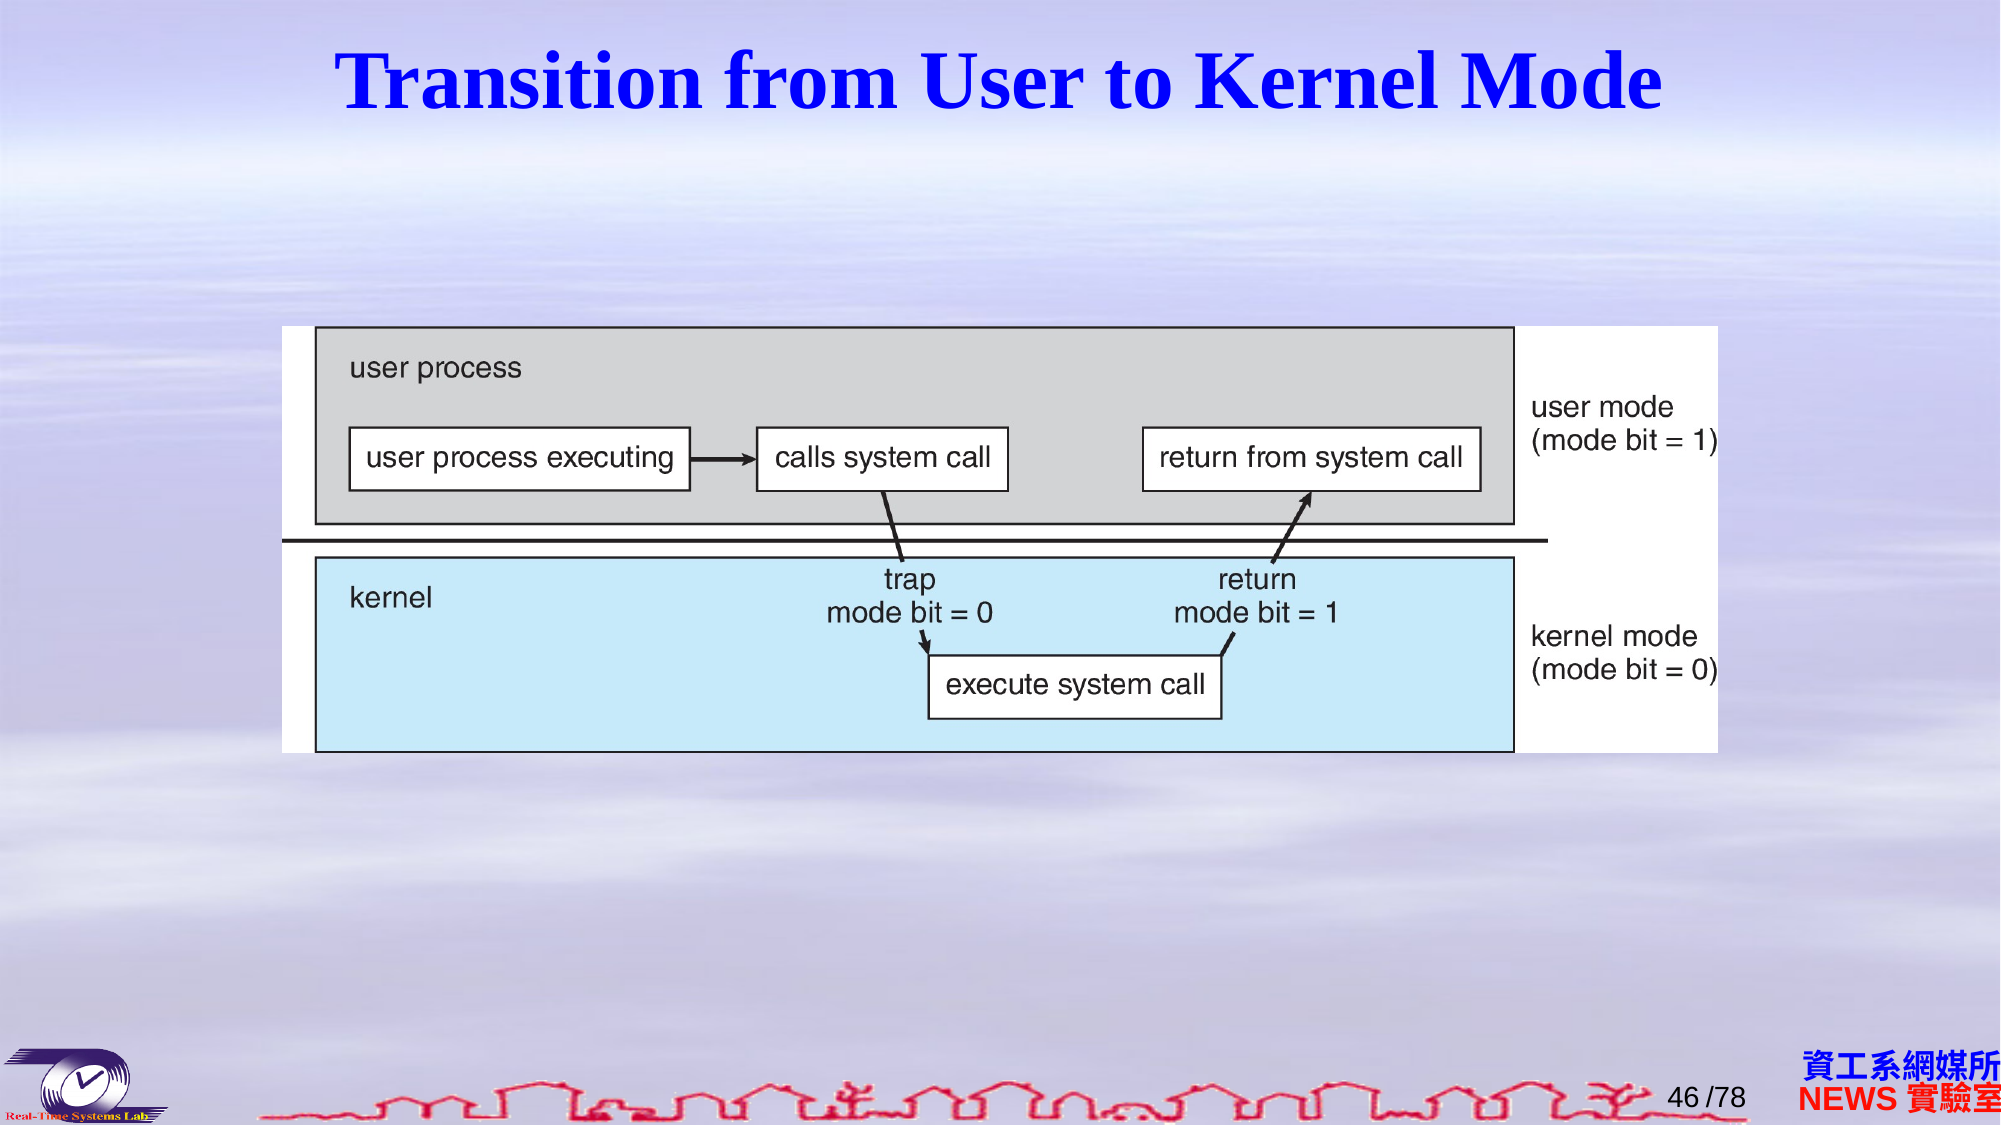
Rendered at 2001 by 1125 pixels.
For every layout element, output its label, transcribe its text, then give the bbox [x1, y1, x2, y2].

footer /78 [1715, 1070, 2000, 1125]
title Transition from User to Kernel Mode [249, 22, 1750, 129]
picture [0, 0, 2001, 1125]
picture [1919, 1055, 1924, 1070]
picture [1924, 1055, 1930, 1070]
slide_number 45 [1248, 1070, 1715, 1125]
